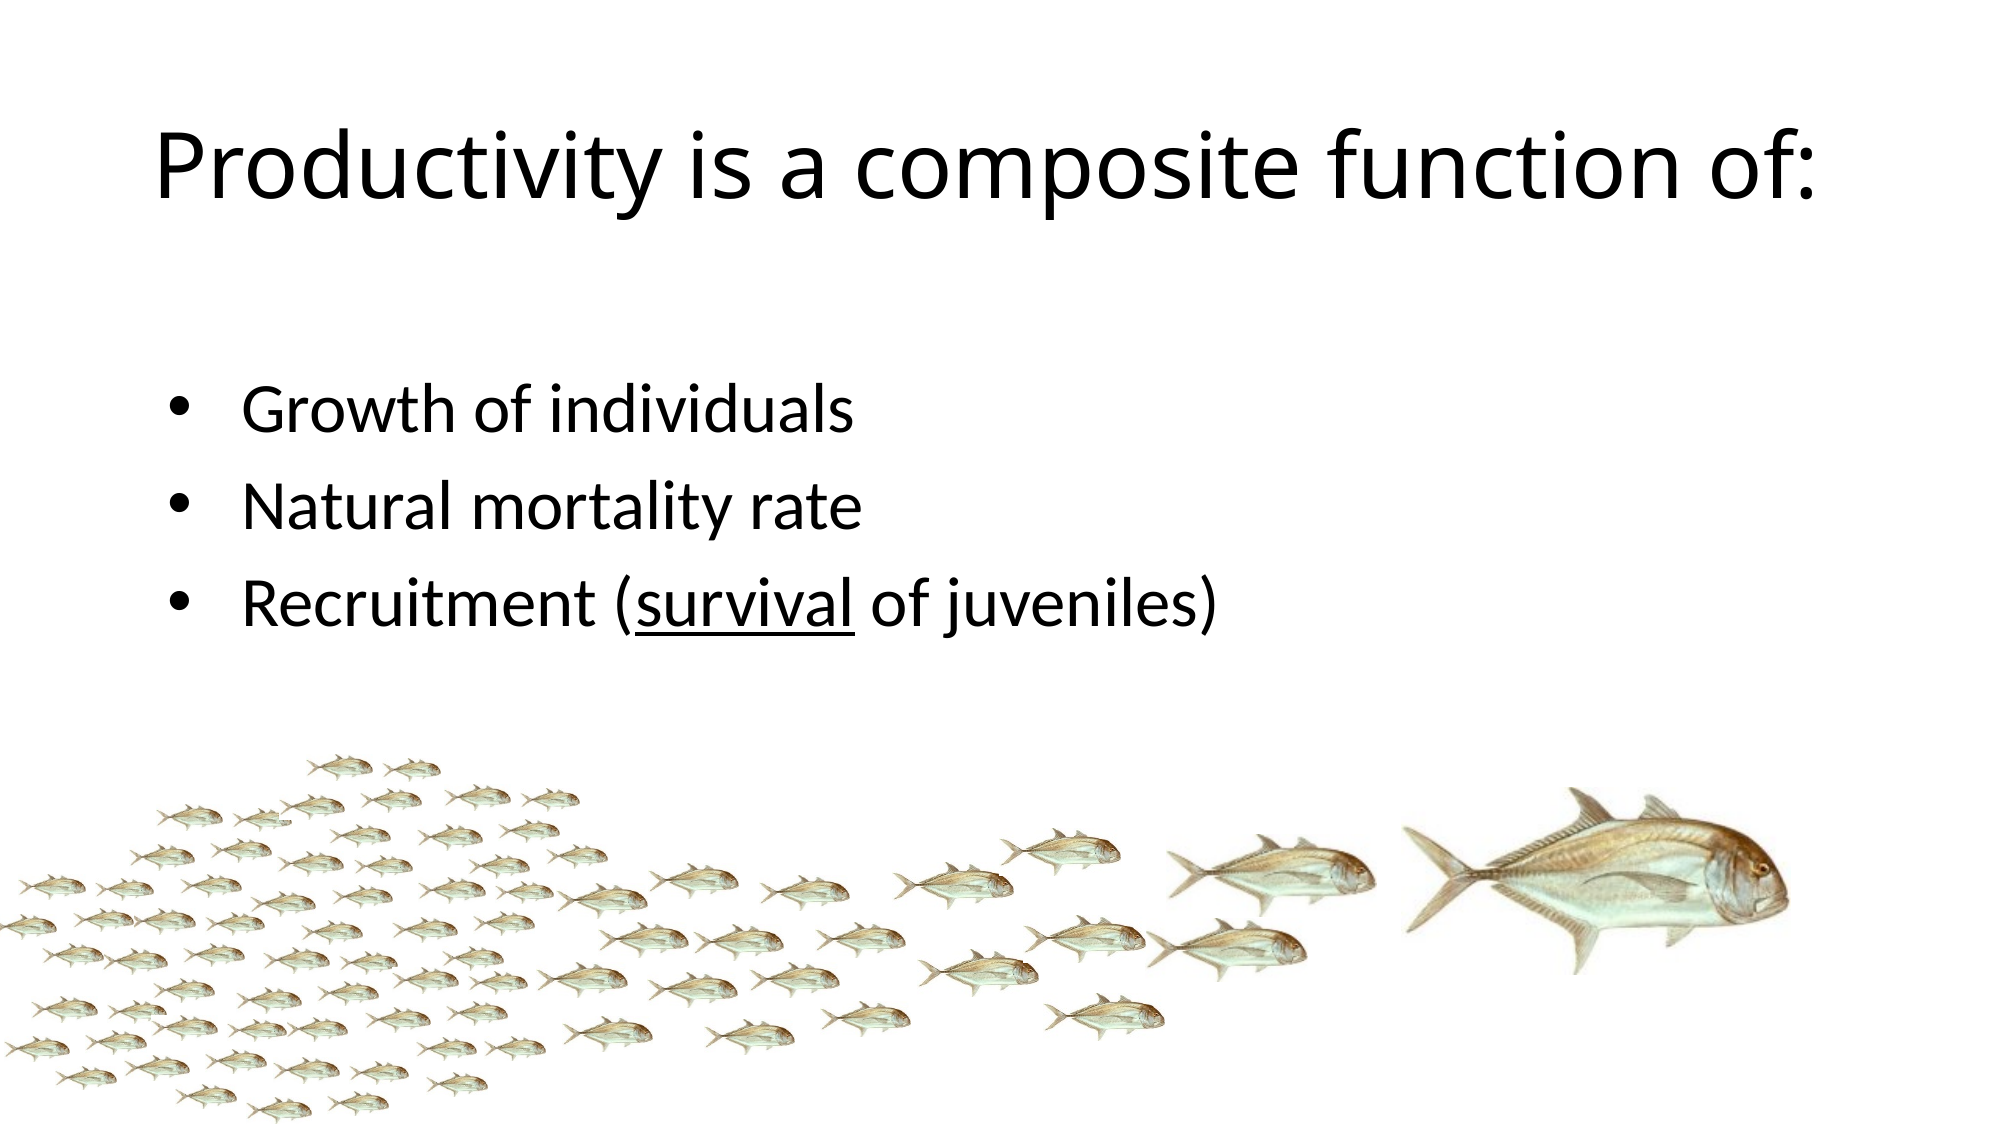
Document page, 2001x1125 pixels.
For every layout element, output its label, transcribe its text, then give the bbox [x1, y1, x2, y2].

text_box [250, 851, 413, 945]
picture [327, 1091, 389, 1116]
picture [536, 962, 628, 998]
picture [556, 863, 739, 919]
picture [693, 924, 784, 961]
picture [1166, 834, 1377, 917]
picture [820, 1001, 911, 1037]
list Growth of individuals Natural mortality rate Recruitment (survival of juveniles) [108, 363, 1609, 851]
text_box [124, 1015, 287, 1109]
picture [426, 1072, 488, 1097]
picture [815, 922, 906, 958]
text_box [279, 754, 441, 848]
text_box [236, 947, 392, 1042]
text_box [129, 804, 292, 899]
picture [749, 962, 840, 998]
picture [349, 1061, 409, 1085]
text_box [0, 874, 154, 968]
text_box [417, 784, 580, 879]
picture [246, 1097, 312, 1124]
picture [562, 1016, 653, 1052]
picture [546, 844, 608, 869]
picture [759, 875, 850, 911]
picture [1401, 787, 1791, 975]
picture [598, 922, 689, 958]
picture [704, 1019, 795, 1055]
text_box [102, 908, 265, 1003]
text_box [365, 967, 528, 1062]
picture [917, 915, 1308, 997]
picture [484, 1036, 546, 1061]
picture [273, 1057, 340, 1084]
picture [647, 972, 738, 1008]
title Productivity is a composite function of: [137, 59, 1863, 278]
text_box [392, 877, 554, 971]
picture [1043, 993, 1165, 1041]
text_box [4, 996, 167, 1090]
picture [892, 828, 1121, 910]
